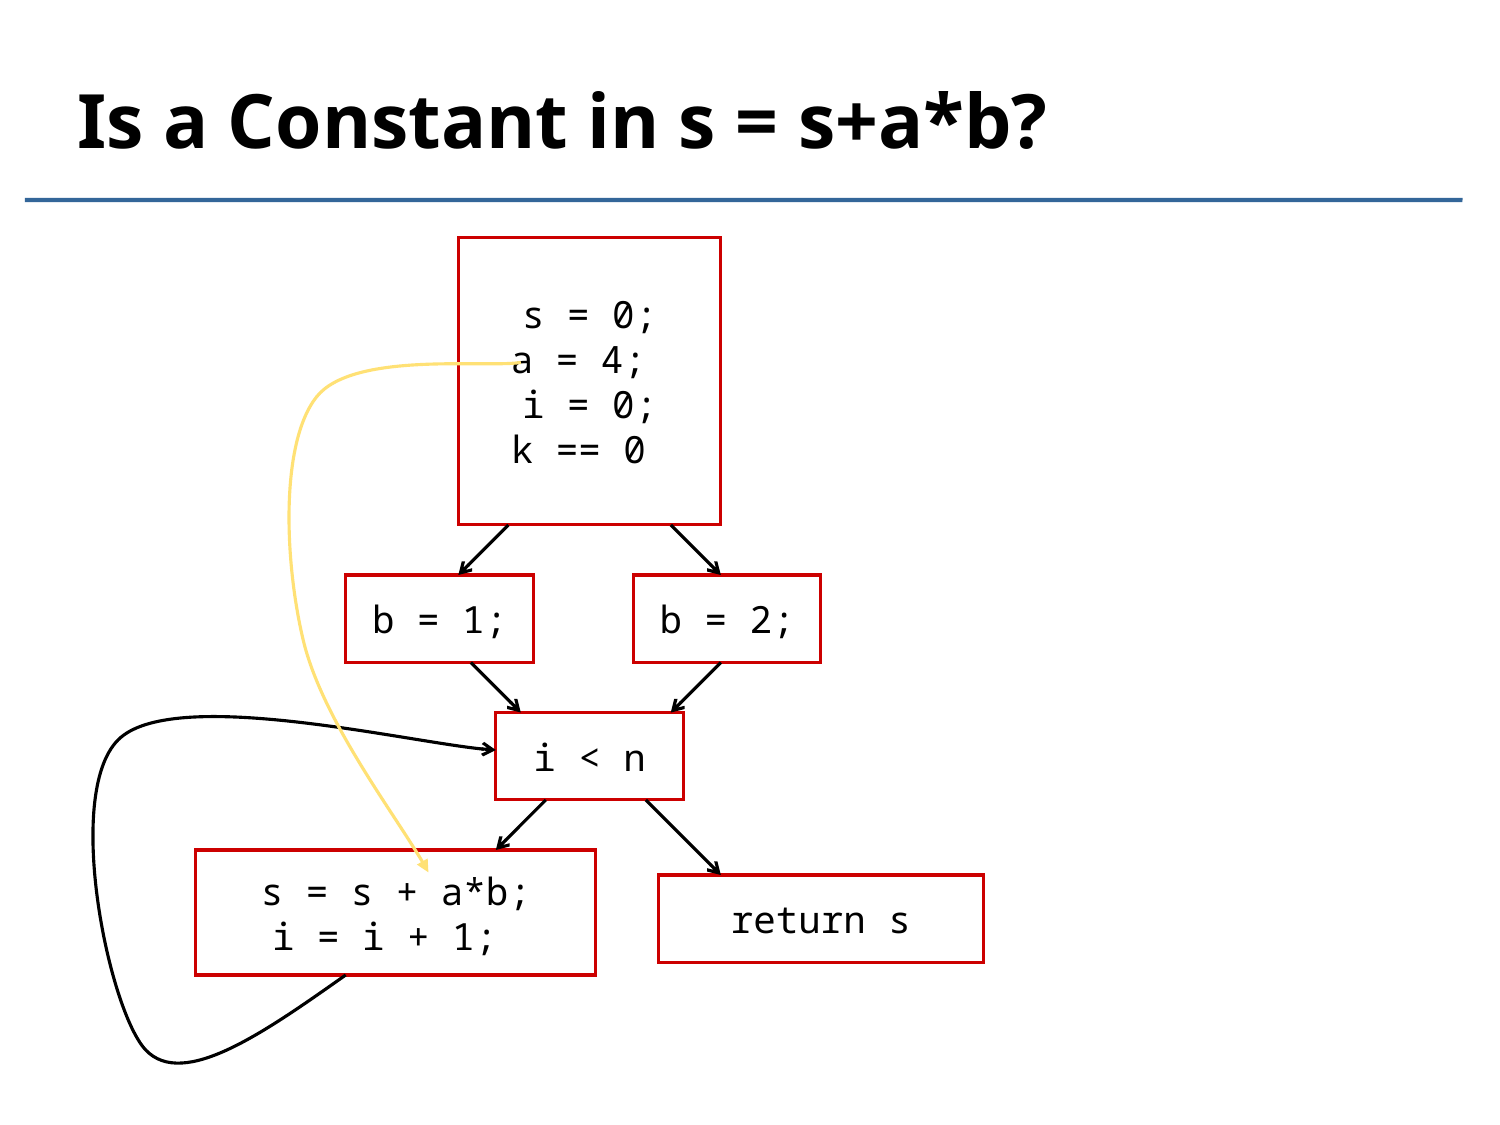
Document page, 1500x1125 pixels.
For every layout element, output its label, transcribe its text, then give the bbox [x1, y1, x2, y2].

text_box Is a Constant in s = s+a*b? [62, 24, 1438, 213]
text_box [62, 237, 984, 1090]
